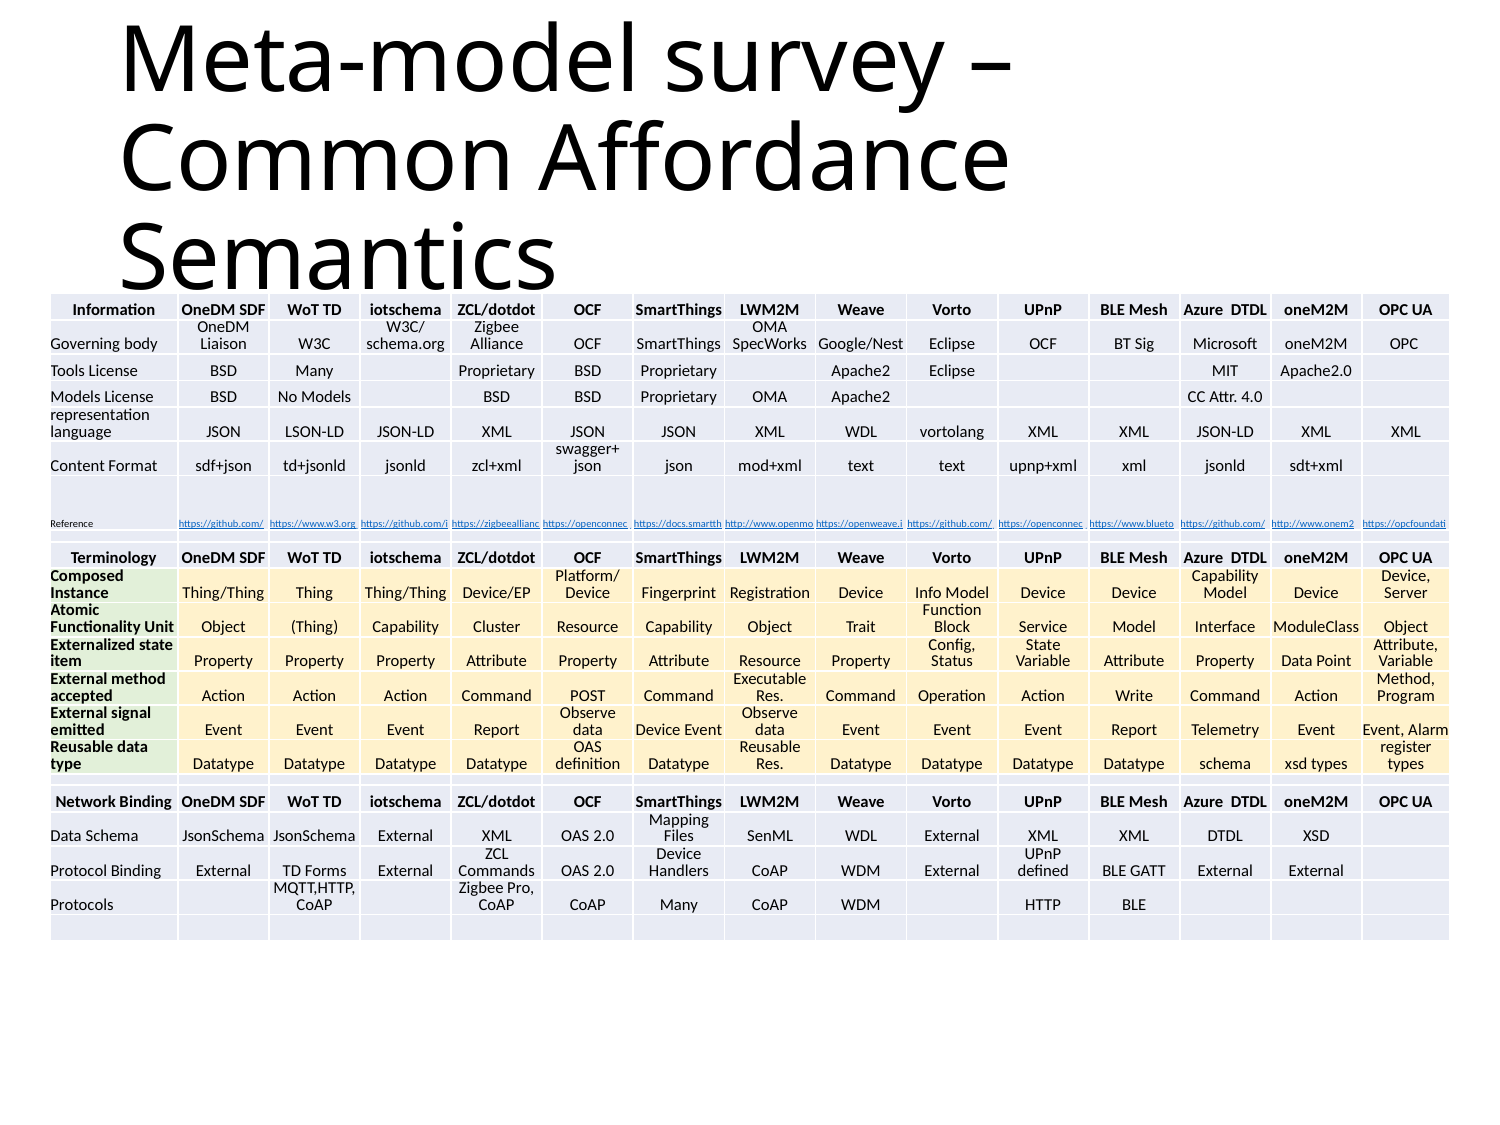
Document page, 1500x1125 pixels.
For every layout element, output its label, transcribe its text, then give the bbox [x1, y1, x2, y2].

table_cell https://openweave.io/guides/weave-primer/schema [816, 476, 906, 529]
table_cell JSON-LD [1181, 408, 1270, 440]
table_cell Write [1090, 672, 1179, 704]
table_cell POST [543, 672, 632, 704]
table_cell Microsoft [1181, 321, 1270, 353]
table_cell ModuleClass [1272, 603, 1361, 636]
table_cell Fingerprint [634, 569, 724, 602]
table_cell zcl+xml [452, 442, 541, 475]
table_cell [270, 915, 359, 940]
table_cell [907, 531, 997, 541]
table_cell JSON-LD [361, 408, 450, 440]
table_cell [999, 775, 1088, 784]
table_header UPnP [999, 294, 1088, 319]
table_cell BLE GATT [1090, 847, 1179, 879]
table_cell [725, 915, 815, 940]
table_cell Object [1363, 603, 1449, 636]
table_cell OMA [725, 381, 815, 406]
table_cell Device [999, 569, 1088, 602]
table_cell Action [179, 672, 268, 704]
table_header Vorto [907, 294, 997, 319]
table_cell https://opcfoundation.org/developer-tools/specifications-unified-architecture [1363, 476, 1449, 529]
table_cell oneM2M [1272, 786, 1361, 811]
table_cell XML [1090, 408, 1179, 440]
table_cell jsonld [361, 442, 450, 475]
table_cell SenML [725, 813, 815, 845]
table_cell [1363, 813, 1449, 845]
table_cell OAS 2.0 [543, 847, 632, 879]
table_cell State Variable [999, 638, 1088, 670]
table_cell [1363, 381, 1449, 406]
table_cell JsonSchema [270, 813, 359, 845]
table_cell Device Event [634, 706, 724, 739]
table_cell XML [999, 408, 1088, 440]
table_cell Property [179, 638, 268, 670]
table_header WoT TD [270, 294, 359, 319]
table_cell Property [816, 638, 906, 670]
table_cell json [634, 442, 724, 475]
table_cell OCF [543, 321, 632, 353]
table_cell Report [1090, 706, 1179, 739]
table_cell Info Model [907, 569, 997, 602]
table_cell JsonSchema [179, 813, 268, 845]
table_cell OCF [543, 786, 632, 811]
table_cell Resource [543, 603, 632, 636]
table_cell WoT TD [270, 543, 359, 567]
table_cell Data Schema [51, 813, 177, 845]
table_cell External [361, 813, 450, 845]
table_cell XML [1363, 408, 1449, 440]
table_cell Proprietary [452, 355, 541, 380]
table_cell Event [1272, 706, 1361, 739]
table_cell External [907, 813, 997, 845]
table_cell XML [725, 408, 815, 440]
table_cell Weave [816, 543, 906, 567]
table_cell BLE Mesh [1090, 786, 1179, 811]
table_cell https://github.com/Azure/IoTPlugandPlay/tree/master/DTDL [1181, 476, 1270, 529]
table_header OneDM SDF [179, 294, 268, 319]
table_cell [1363, 355, 1449, 380]
table_cell Datatype [452, 740, 541, 773]
table_cell Device [816, 569, 906, 602]
table_cell OCF [999, 321, 1088, 353]
table_cell LSON-LD [270, 408, 359, 440]
table_cell xsd types [1272, 740, 1361, 773]
table_cell upnp+xml [999, 442, 1088, 475]
table_cell ZCL/dotdot [452, 786, 541, 811]
table_cell OCF [543, 543, 632, 567]
table_cell Object [725, 603, 815, 636]
table_cell http://www.openmobilealliance.org/wp/omna/lwm2m/lwm2mregistry.html [725, 476, 815, 529]
table_cell Proprietary [634, 355, 724, 380]
table_cell Eclipse [907, 321, 997, 353]
table_cell Device [1090, 569, 1179, 602]
table_cell HTTP [999, 881, 1088, 914]
table_cell [634, 531, 724, 541]
table_cell [361, 775, 450, 784]
table_cell [816, 531, 906, 541]
table_cell Config, Status [907, 638, 997, 670]
table_cell Data Point [1272, 638, 1361, 670]
table_cell oneM2M [1272, 321, 1361, 353]
table_cell Protocols [51, 881, 177, 914]
table_cell No Models [270, 381, 359, 406]
table_cell Network Binding [51, 786, 177, 811]
table_cell Eclipse [907, 355, 997, 380]
table_cell Method, Program [1363, 672, 1449, 704]
table_cell [179, 775, 268, 784]
table_cell Platform/Device [543, 569, 632, 602]
table_cell http://www.onem2m.org/tr-0039/ipe-and-sdt [1272, 476, 1361, 529]
table_cell Vorto [907, 543, 997, 567]
table_cell Proprietary [634, 381, 724, 406]
table_cell [1272, 915, 1361, 940]
table_cell schema [1181, 740, 1270, 773]
table_cell representation language [51, 408, 177, 440]
table_cell XML [999, 813, 1088, 845]
table_cell [452, 775, 541, 784]
table_cell [634, 915, 724, 940]
table_cell sdt+xml [1272, 442, 1361, 475]
table_cell CoAP [725, 847, 815, 879]
table_header LWM2M [725, 294, 815, 319]
table_cell [543, 775, 632, 784]
table_cell Datatype [816, 740, 906, 773]
table_cell [725, 531, 815, 541]
table_cell [999, 915, 1088, 940]
table_cell [1272, 531, 1361, 541]
table_cell Attribute [1090, 638, 1179, 670]
table_cell Trait [816, 603, 906, 636]
table_cell https://www.bluetooth.com/specifications/mesh-specifications/ [1090, 476, 1179, 529]
table_cell [179, 915, 268, 940]
table_cell Apache2.0 [1272, 355, 1361, 380]
table_cell Device/EP [452, 569, 541, 602]
table_cell ZCL Commands [452, 847, 541, 879]
table_cell Reference [51, 476, 177, 529]
table_cell [1363, 775, 1449, 784]
table_cell W3C/schema.org [361, 321, 450, 353]
table_cell BLE Mesh [1090, 543, 1179, 567]
table_cell https://zigbeealliance.org/wp-content/uploads/zip/dotdot-ip-package.zip [452, 476, 541, 529]
table_cell JSON [179, 408, 268, 440]
table_cell [816, 915, 906, 940]
table_cell Azure DTDL [1181, 543, 1270, 567]
table_cell JSON [543, 408, 632, 440]
table_cell [1363, 442, 1449, 475]
table_cell MQTT,HTTP,CoAP [270, 881, 359, 914]
table_cell WDM [816, 847, 906, 879]
table_cell [1363, 881, 1449, 914]
table_cell [1363, 847, 1449, 879]
table_cell BSD [543, 355, 632, 380]
table_cell Command [816, 672, 906, 704]
table_cell Governing body [51, 321, 177, 353]
table_cell [543, 915, 632, 940]
table_cell [361, 355, 450, 380]
table_cell [725, 775, 815, 784]
table_cell Datatype [907, 740, 997, 773]
table_cell Weave [816, 786, 906, 811]
table_cell Event [270, 706, 359, 739]
table_cell BSD [452, 381, 541, 406]
table_cell [361, 381, 450, 406]
table_cell BLE [1090, 881, 1179, 914]
table_cell WDM [816, 881, 906, 914]
table_cell (Thing) [270, 603, 359, 636]
table_cell oneM2M [1272, 543, 1361, 567]
table_cell WDL [816, 408, 906, 440]
table_cell Mapping Files [634, 813, 724, 845]
table_cell Thing [270, 569, 359, 602]
table_cell https://github.com/iot-schema-collab/iotschema [361, 476, 450, 529]
table_cell Atomic Functionality Unit [51, 603, 177, 636]
table_cell OAS 2.0 [543, 813, 632, 845]
table_cell Property [270, 638, 359, 670]
table_cell Event [179, 706, 268, 739]
table_cell Model [1090, 603, 1179, 636]
table_cell [907, 381, 997, 406]
table_cell Command [452, 672, 541, 704]
table_cell Property [543, 638, 632, 670]
table_cell [452, 915, 541, 940]
table_cell [816, 775, 906, 784]
table_cell iotschema [361, 786, 450, 811]
table_cell Zigbee Alliance [452, 321, 541, 353]
table_cell Capability Model [1181, 569, 1270, 602]
table_cell Google/Nest [816, 321, 906, 353]
table_cell [999, 355, 1088, 380]
table_cell https://docs.smartthings.com/en/latest/capabilities-reference.html [634, 476, 724, 529]
table_cell UPnP [999, 543, 1088, 567]
table_cell Action [361, 672, 450, 704]
table_cell Property [361, 638, 450, 670]
table_cell Reusable data type [51, 740, 177, 773]
table_cell Report [452, 706, 541, 739]
table_cell Terminology [51, 543, 177, 567]
table_cell [1181, 915, 1270, 940]
table_cell Apache2 [816, 355, 906, 380]
table_cell [1272, 381, 1361, 406]
table_cell Datatype [361, 740, 450, 773]
table_cell [51, 915, 177, 940]
table_cell External [179, 847, 268, 879]
table_cell sdf+json [179, 442, 268, 475]
table_cell [1181, 775, 1270, 784]
table_cell Datatype [270, 740, 359, 773]
table_cell Observe data [725, 706, 815, 739]
table_cell Command [634, 672, 724, 704]
table_cell [725, 355, 815, 380]
table_cell text [816, 442, 906, 475]
table_cell xml [1090, 442, 1179, 475]
table_cell td+jsonld [270, 442, 359, 475]
table_cell [51, 531, 177, 541]
table_cell [1363, 915, 1449, 940]
table_cell [1363, 531, 1449, 541]
table_cell Resource [725, 638, 815, 670]
table_cell [1181, 881, 1270, 914]
table_cell CoAP [543, 881, 632, 914]
table_cell [51, 775, 177, 784]
table_cell Observe data [543, 706, 632, 739]
table_cell text [907, 442, 997, 475]
table_cell Attribute [452, 638, 541, 670]
table_cell Event [816, 706, 906, 739]
table_cell mod+xml [725, 442, 815, 475]
table_cell Object [179, 603, 268, 636]
table_cell UPnP [999, 786, 1088, 811]
table_cell Cluster [452, 603, 541, 636]
table_cell Many [270, 355, 359, 380]
table_cell Externalized state item [51, 638, 177, 670]
table_cell https://github.com/eclipse/vorto/tree/development/docs [907, 476, 997, 529]
table_header Weave [816, 294, 906, 319]
table_cell [1090, 915, 1179, 940]
table_cell [179, 531, 268, 541]
table_header OPC UA [1363, 294, 1449, 319]
table_cell Datatype [999, 740, 1088, 773]
table_header iotschema [361, 294, 450, 319]
table_cell [452, 531, 541, 541]
table_cell [1272, 775, 1361, 784]
table_cell Action [999, 672, 1088, 704]
table_cell [1181, 531, 1270, 541]
table_cell CoAP [725, 881, 815, 914]
table_cell WDL [816, 813, 906, 845]
table_cell OPC UA [1363, 543, 1449, 567]
table_cell OneDM SDF [179, 786, 268, 811]
table_cell Tools License [51, 355, 177, 380]
table_header ZCL/dotdot [452, 294, 541, 319]
table_cell Event [999, 706, 1088, 739]
table_cell [907, 915, 997, 940]
table_cell Datatype [634, 740, 724, 773]
table_cell Event, Alarm [1363, 706, 1449, 739]
table_header BLE Mesh [1090, 294, 1179, 319]
table_cell [543, 531, 632, 541]
table_cell Telemetry [1181, 706, 1270, 739]
table_cell register types [1363, 740, 1449, 773]
table_cell [634, 775, 724, 784]
table_cell [907, 775, 997, 784]
table_cell Executable Res. [725, 672, 815, 704]
table_cell Event [361, 706, 450, 739]
table_header oneM2M [1272, 294, 1361, 319]
table_cell [999, 531, 1088, 541]
table_cell [270, 531, 359, 541]
table_cell Device, Server [1363, 569, 1449, 602]
table_cell Composed Instance [51, 569, 177, 602]
table_cell Thing/Thing [361, 569, 450, 602]
table_cell https://www.w3.org/TR/wot-thing-description/ [270, 476, 359, 529]
table_cell OAS definition [543, 740, 632, 773]
table_cell Command [1181, 672, 1270, 704]
table_cell SmartThings [634, 543, 724, 567]
table_cell XML [452, 408, 541, 440]
table_cell Thing/Thing [179, 569, 268, 602]
table_cell Models License [51, 381, 177, 406]
table_cell TD Forms [270, 847, 359, 879]
table_cell [179, 881, 268, 914]
table_cell Attribute, Variable [1363, 638, 1449, 670]
table_cell OMA SpecWorks [725, 321, 815, 353]
table_cell XML [1272, 408, 1361, 440]
table_cell [1272, 881, 1361, 914]
table_cell Zigbee Pro, CoAP [452, 881, 541, 914]
table_cell Event [907, 706, 997, 739]
table_cell Capability [361, 603, 450, 636]
table_cell Datatype [1090, 740, 1179, 773]
table_cell OPC UA [1363, 786, 1449, 811]
table_cell XML [452, 813, 541, 845]
table_cell Service [999, 603, 1088, 636]
table_cell [361, 881, 450, 914]
table_cell [1090, 531, 1179, 541]
table_cell Reusable Res. [725, 740, 815, 773]
table_cell swagger+ json [543, 442, 632, 475]
table_cell ZCL/dotdot [452, 543, 541, 567]
table_cell Azure DTDL [1181, 786, 1270, 811]
title Meta-model survey – Common Affordance Semantics [103, 52, 1397, 270]
table_cell Action [1272, 672, 1361, 704]
table_cell Many [634, 881, 724, 914]
table_cell DTDL [1181, 813, 1270, 845]
table_cell Apache2 [816, 381, 906, 406]
table_cell UPnP defined [999, 847, 1088, 879]
table_cell Protocol Binding [51, 847, 177, 879]
table_cell Property [1181, 638, 1270, 670]
table_cell SmartThings [634, 321, 724, 353]
table_cell External [361, 847, 450, 879]
table_cell [1090, 775, 1179, 784]
table_cell https://openconnectivity.org/developer/specifications/ [543, 476, 632, 529]
table_cell BSD [179, 381, 268, 406]
table_cell Device Handlers [634, 847, 724, 879]
table_cell https://github.com/one-data-model/language [179, 476, 268, 529]
table_cell Device [1272, 569, 1361, 602]
table_cell CC Attr. 4.0 [1181, 381, 1270, 406]
table_header Azure DTDL [1181, 294, 1270, 319]
table_cell [907, 881, 997, 914]
table_cell W3C [270, 321, 359, 353]
table_cell vortolang [907, 408, 997, 440]
table_cell LWM2M [725, 786, 815, 811]
table_cell Function Block [907, 603, 997, 636]
table_cell jsonld [1181, 442, 1270, 475]
table_header SmartThings [634, 294, 724, 319]
table_cell External [1181, 847, 1270, 879]
table_cell Content Format [51, 442, 177, 475]
table_cell External [907, 847, 997, 879]
table_cell SmartThings [634, 786, 724, 811]
table_cell LWM2M [725, 543, 815, 567]
table_cell Datatype [179, 740, 268, 773]
table_header Information [51, 294, 177, 319]
table_header OCF [543, 294, 632, 319]
table_cell External signal emitted [51, 706, 177, 739]
table_cell WoT TD [270, 786, 359, 811]
table_cell OneDM Liaison [179, 321, 268, 353]
table_cell [361, 531, 450, 541]
table_cell External method accepted [51, 672, 177, 704]
table_cell Registration [725, 569, 815, 602]
table_cell [1090, 355, 1179, 380]
table_cell OneDM SDF [179, 543, 268, 567]
table_cell Vorto [907, 786, 997, 811]
table_cell [1090, 381, 1179, 406]
table_cell XSD [1272, 813, 1361, 845]
table_cell Action [270, 672, 359, 704]
table_cell Interface [1181, 603, 1270, 636]
table_cell Attribute [634, 638, 724, 670]
table_cell BSD [543, 381, 632, 406]
table_cell XML [1090, 813, 1179, 845]
table_cell BT Sig [1090, 321, 1179, 353]
table_cell OPC [1363, 321, 1449, 353]
table_cell BSD [179, 355, 268, 380]
table_cell Operation [907, 672, 997, 704]
table_cell JSON [634, 408, 724, 440]
table_cell https://openconnectivity.org/developer/specifications/upnp-resources/upnp/ [999, 476, 1088, 529]
table_cell Capability [634, 603, 724, 636]
table_cell iotschema [361, 543, 450, 567]
table_cell MIT [1181, 355, 1270, 380]
table_cell [361, 915, 450, 940]
table_cell [270, 775, 359, 784]
table_cell [999, 381, 1088, 406]
table_cell External [1272, 847, 1361, 879]
